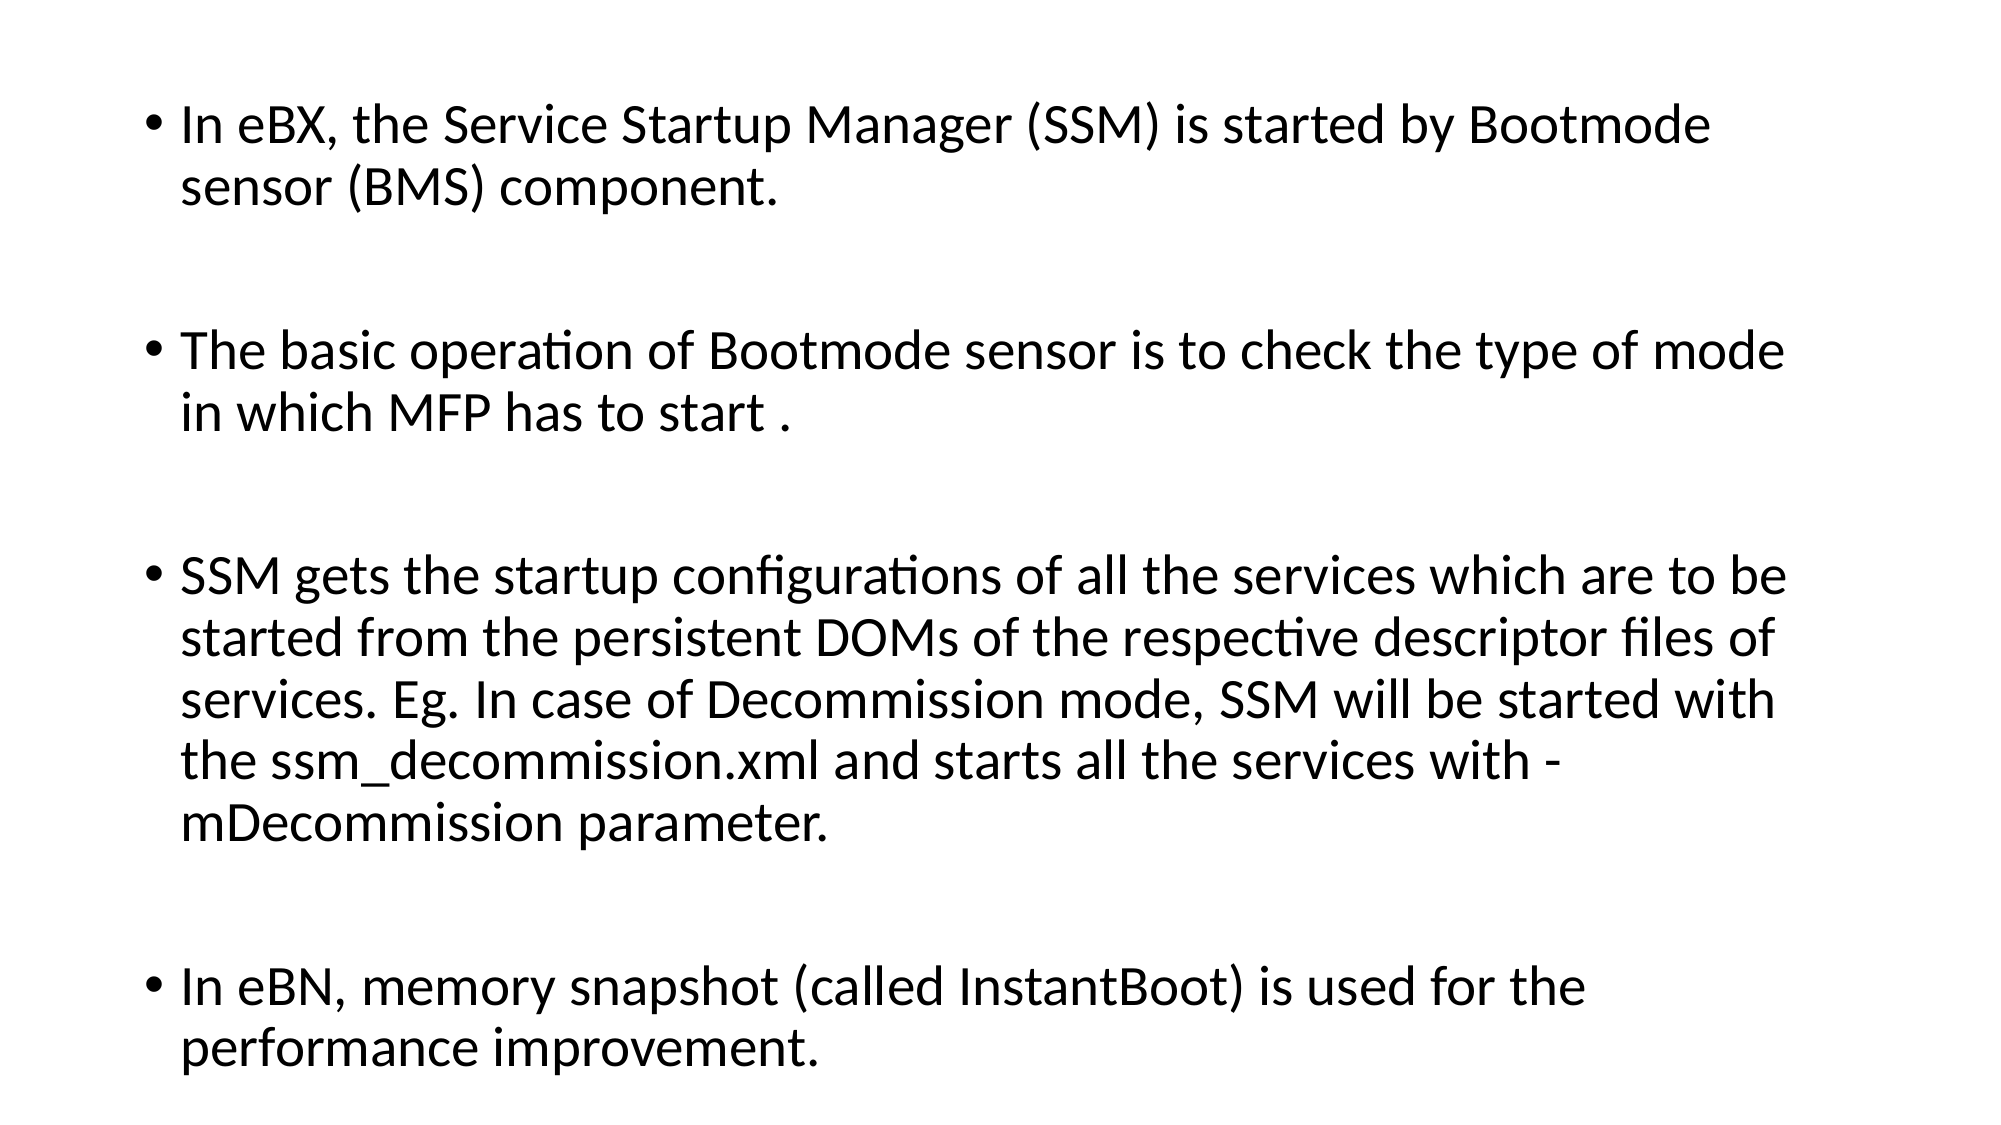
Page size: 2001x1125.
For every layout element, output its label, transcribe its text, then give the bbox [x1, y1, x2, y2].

list In eBX, the Service Startup Manager (SSM) is started by Bootmode sensor (BMS) component. The basic operation of Bootmode sensor is to check the type of mode in which MFP has to start . SSM gets the startup configurations of all the services which are to be started from the persistent DOMs of the respective descriptor files of services. Eg. In case of Decommission mode, SSM will be started with the ssm_decommission.xml and starts all the services with -mDecommission parameter. In eBN, memory snapshot (called InstantBoot) is used for the performance improvement. [129, 87, 1855, 1088]
